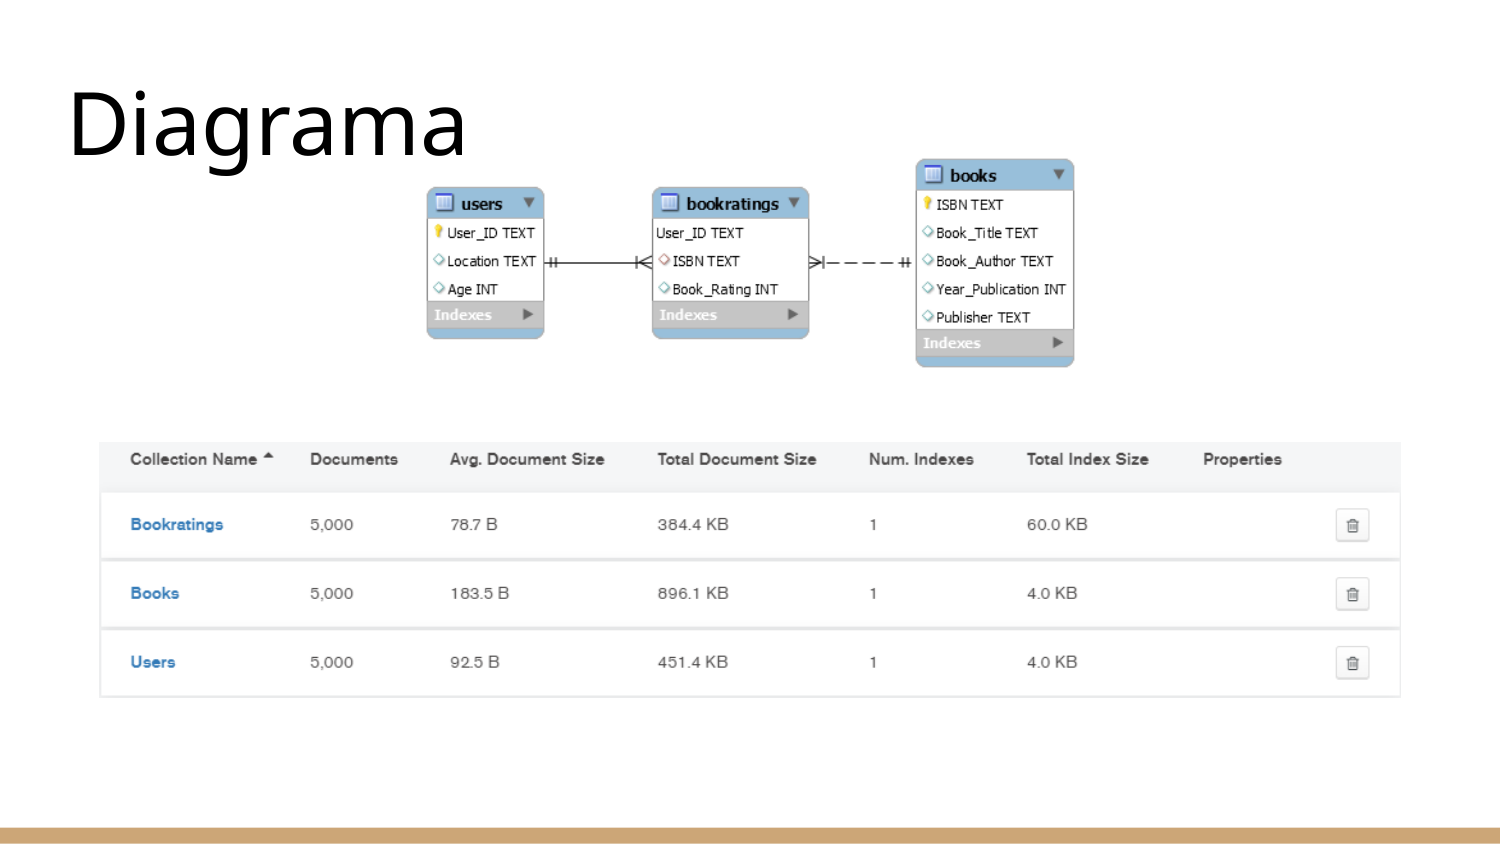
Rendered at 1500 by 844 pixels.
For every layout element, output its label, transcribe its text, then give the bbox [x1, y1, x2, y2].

picture [99, 441, 1401, 698]
picture [413, 145, 1087, 380]
title Diagrama [51, 51, 1449, 189]
